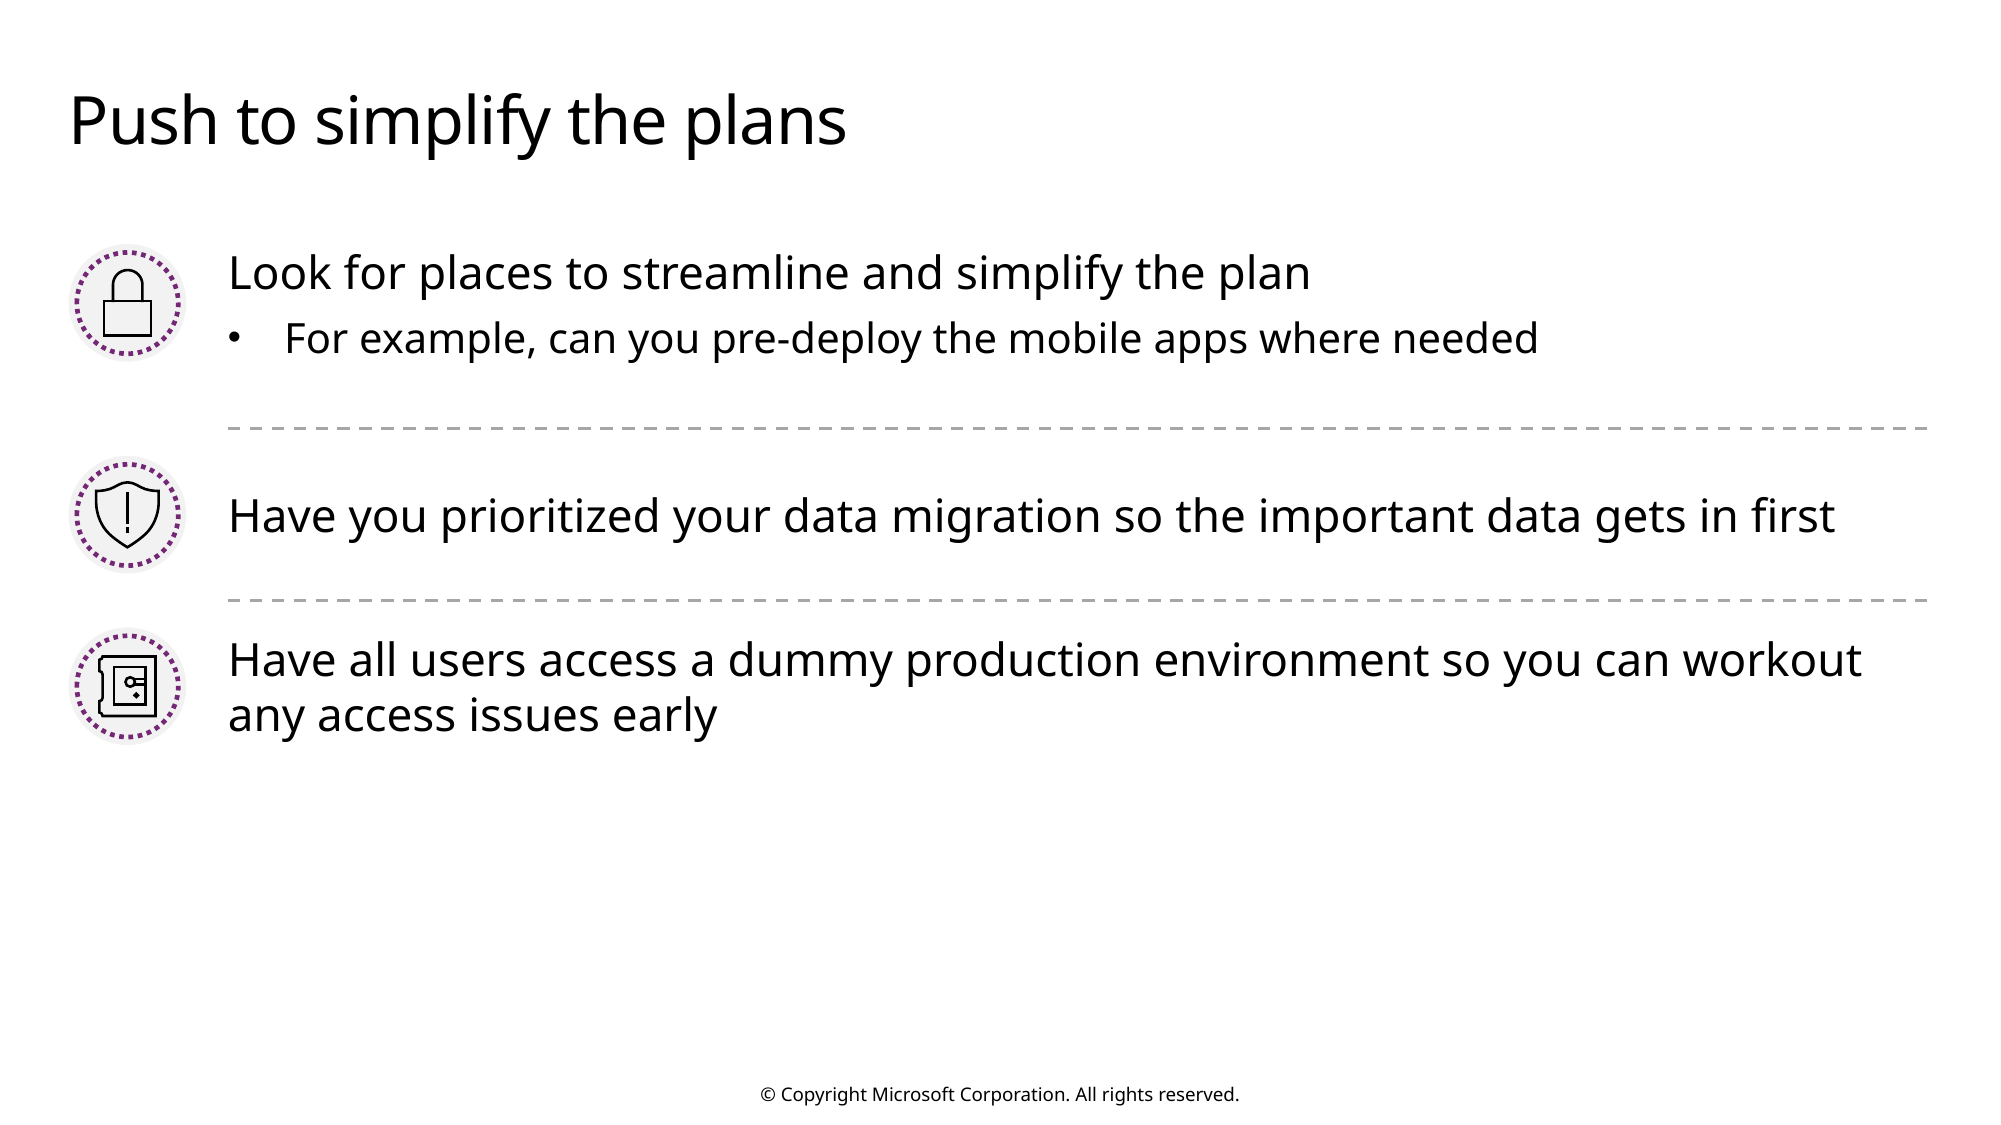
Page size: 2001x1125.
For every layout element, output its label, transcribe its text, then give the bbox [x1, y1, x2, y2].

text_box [68, 627, 187, 746]
title Push to simplify the plans [68, 72, 1930, 184]
text_box Have all users access a dummy production environment so you can workout any access issues early [227, 621, 1932, 751]
text_box Look for places to streamline and simplify the plan For example, can you pre-deploy the mobile apps where needed [227, 238, 1932, 367]
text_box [68, 455, 187, 574]
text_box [68, 243, 187, 362]
text_box Have you prioritized your data migration so the important data gets in first [227, 450, 1932, 579]
